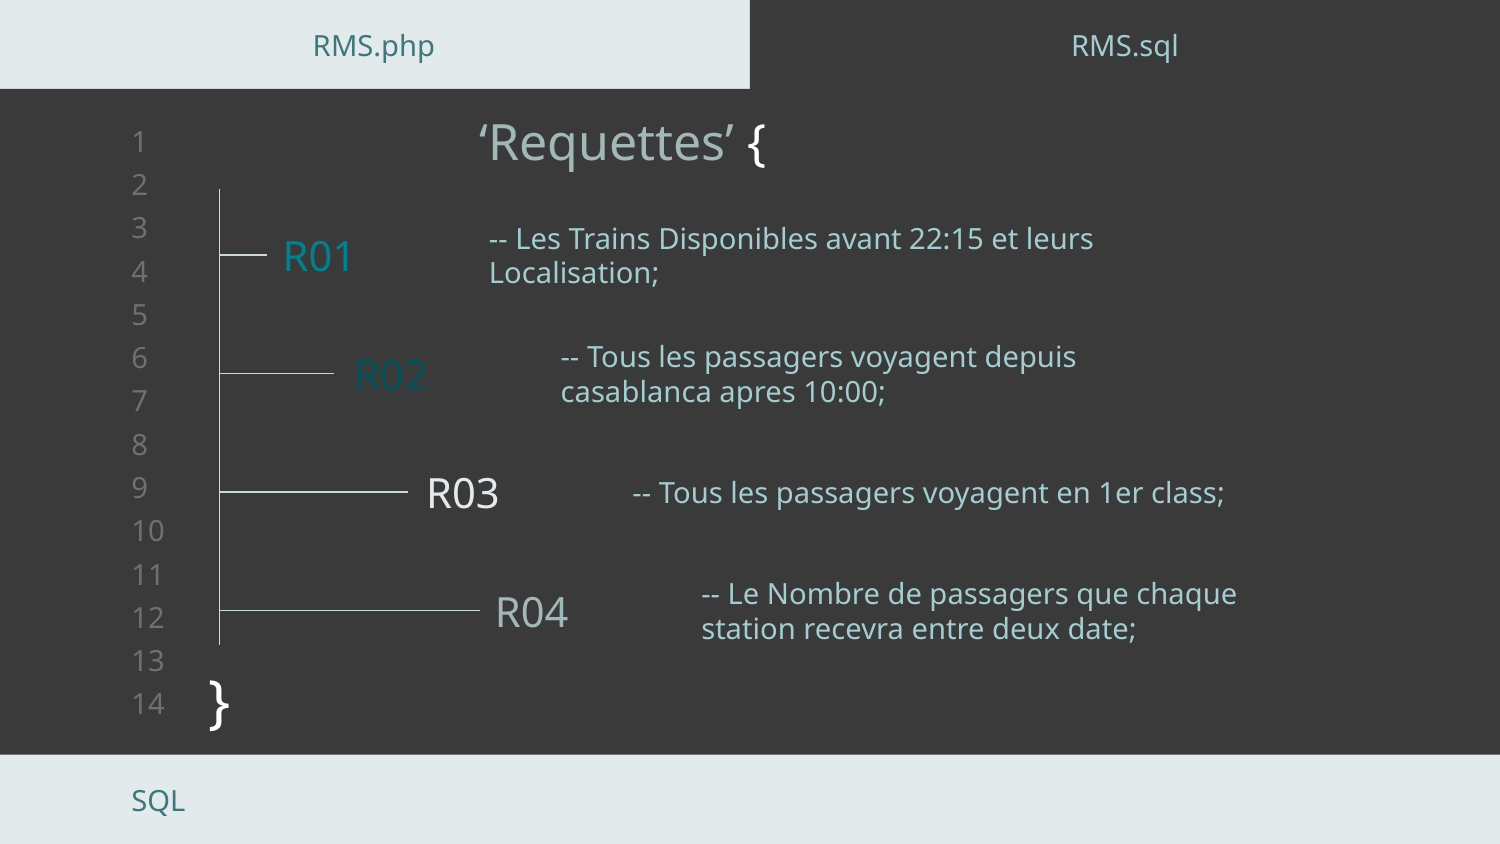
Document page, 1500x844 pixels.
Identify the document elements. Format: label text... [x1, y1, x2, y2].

text_box R01 [267, 206, 473, 303]
text_box R03 [410, 443, 617, 540]
text_box } [177, 648, 261, 749]
subtitle RMS.php [0, 15, 749, 74]
text_box -- Le Nombre de passagers que chaque station recevra entre deux date; [686, 562, 1340, 659]
title Features of ‘Requettes’ { [187, 95, 1384, 185]
subtitle SQL [116, 770, 915, 829]
text_box R02 [339, 325, 545, 422]
text_box R04 [479, 562, 686, 659]
text_box -- Tous les passagers voyagent en 1er class; [617, 443, 1271, 540]
subtitle RMS.sql [750, 15, 1500, 74]
text_box -- Les Trains Disponibles avant 22:15 et leurs Localisation; [473, 206, 1127, 303]
text_box -- Tous les passagers voyagent depuis casablanca apres 10:00; [545, 325, 1199, 422]
